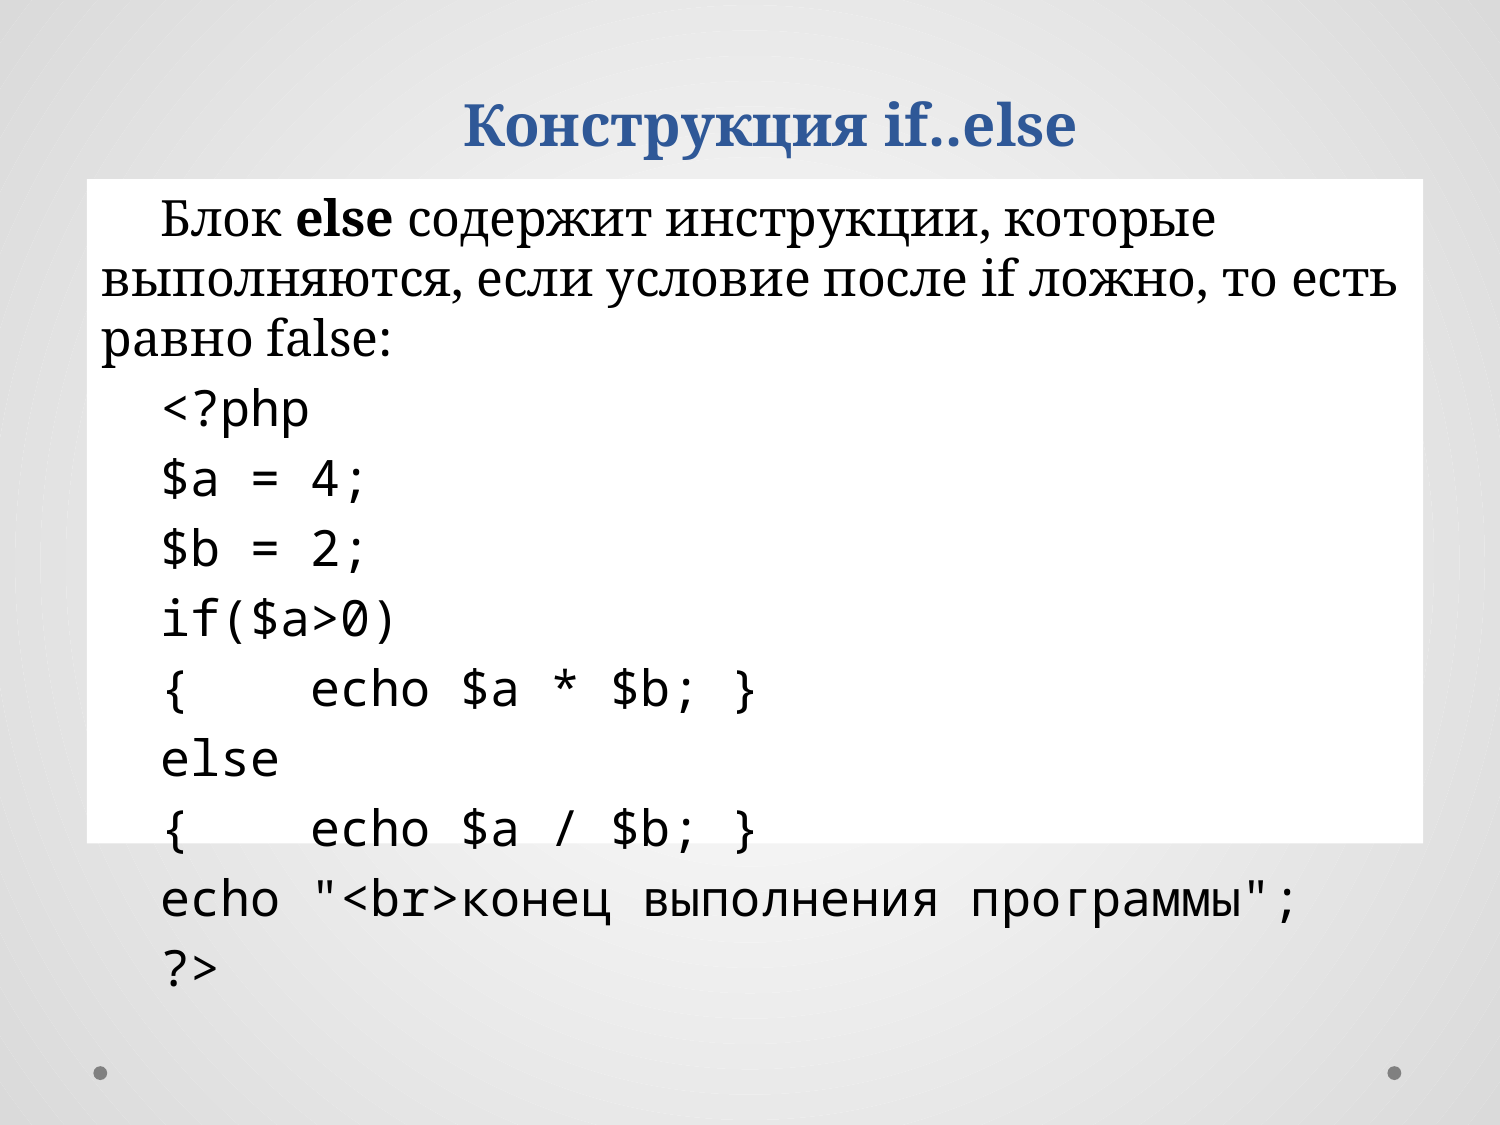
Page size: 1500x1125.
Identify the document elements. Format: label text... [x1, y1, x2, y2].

text_box Блок else содержит инструкции, которые выполняются, если условие после if ложно, то есть равно false: <?php $a = 4; $b = 2; if($a>0) { echo $a * $b; } else { echo $a / $b; } echo "<br>конец выполнения программы"; ?> [86, 179, 1424, 844]
text_box Конструкция if..else [118, 80, 1424, 166]
